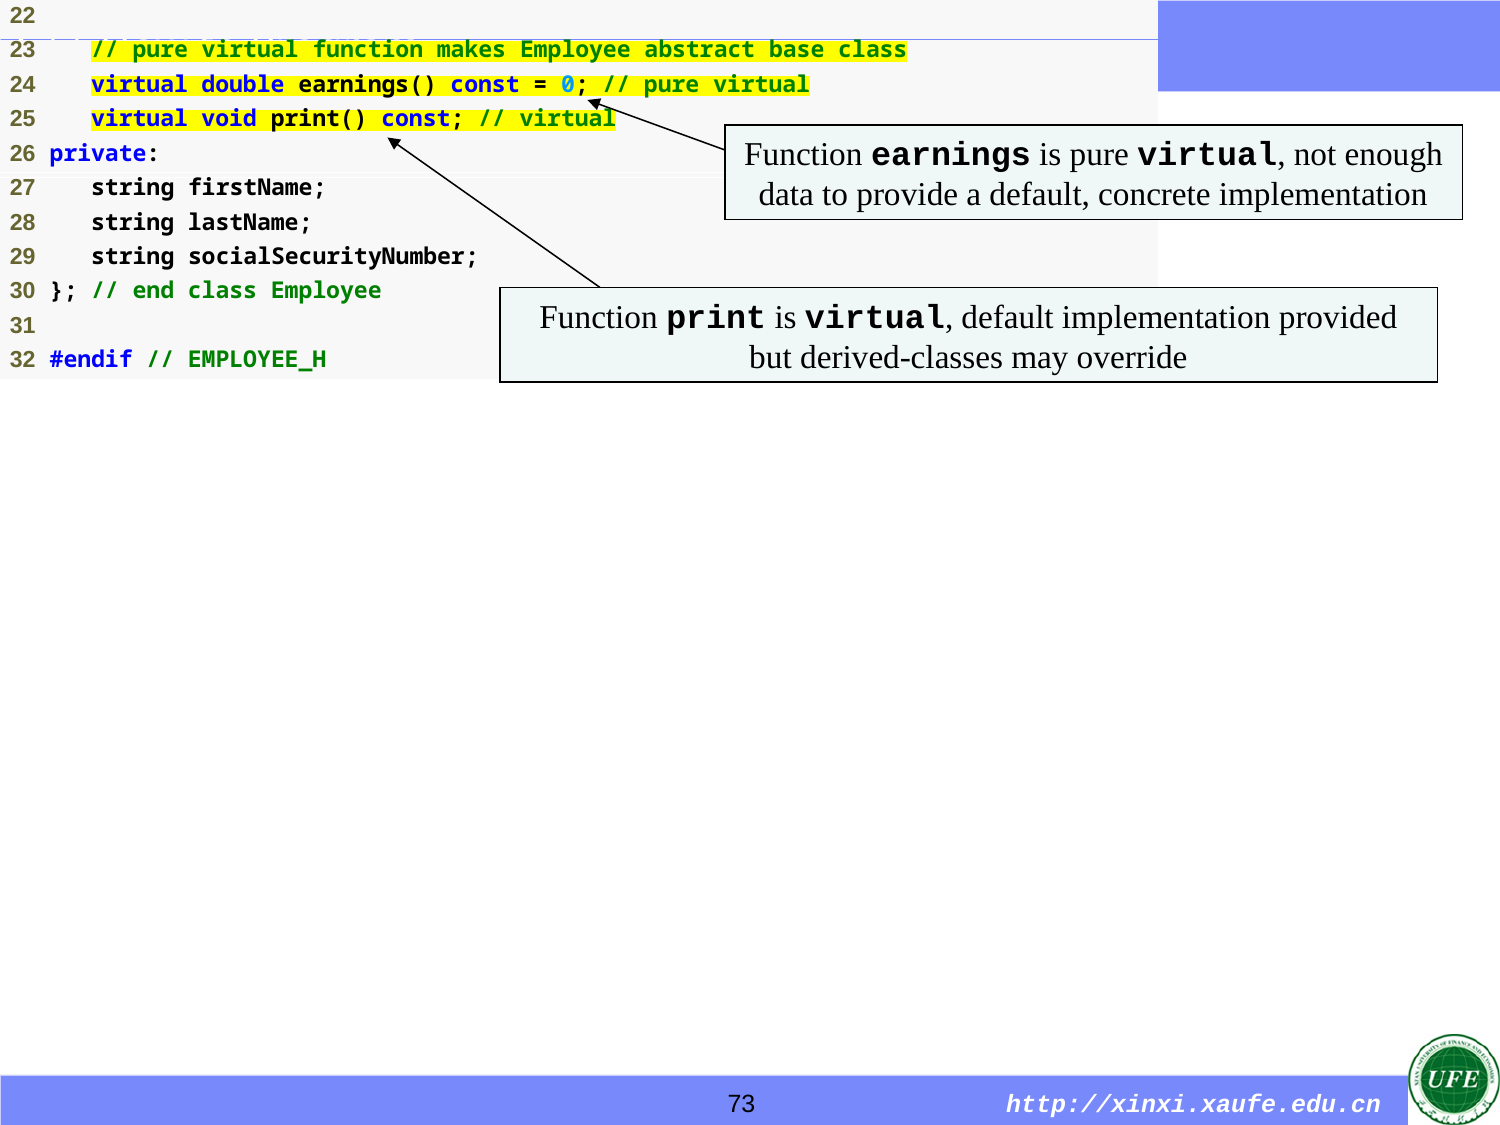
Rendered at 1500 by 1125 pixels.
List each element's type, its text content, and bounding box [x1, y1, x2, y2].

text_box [0, 0, 1161, 408]
slide_number 73 [712, 1080, 813, 1121]
text_box Function earnings is pure virtual, not enough data to provide a default, concrete implementation [1161, 124, 1463, 220]
text_box Function print is virtual, default implementation provided but derived-classes may override [1161, 287, 1438, 382]
picture [1408, 1034, 1500, 1125]
